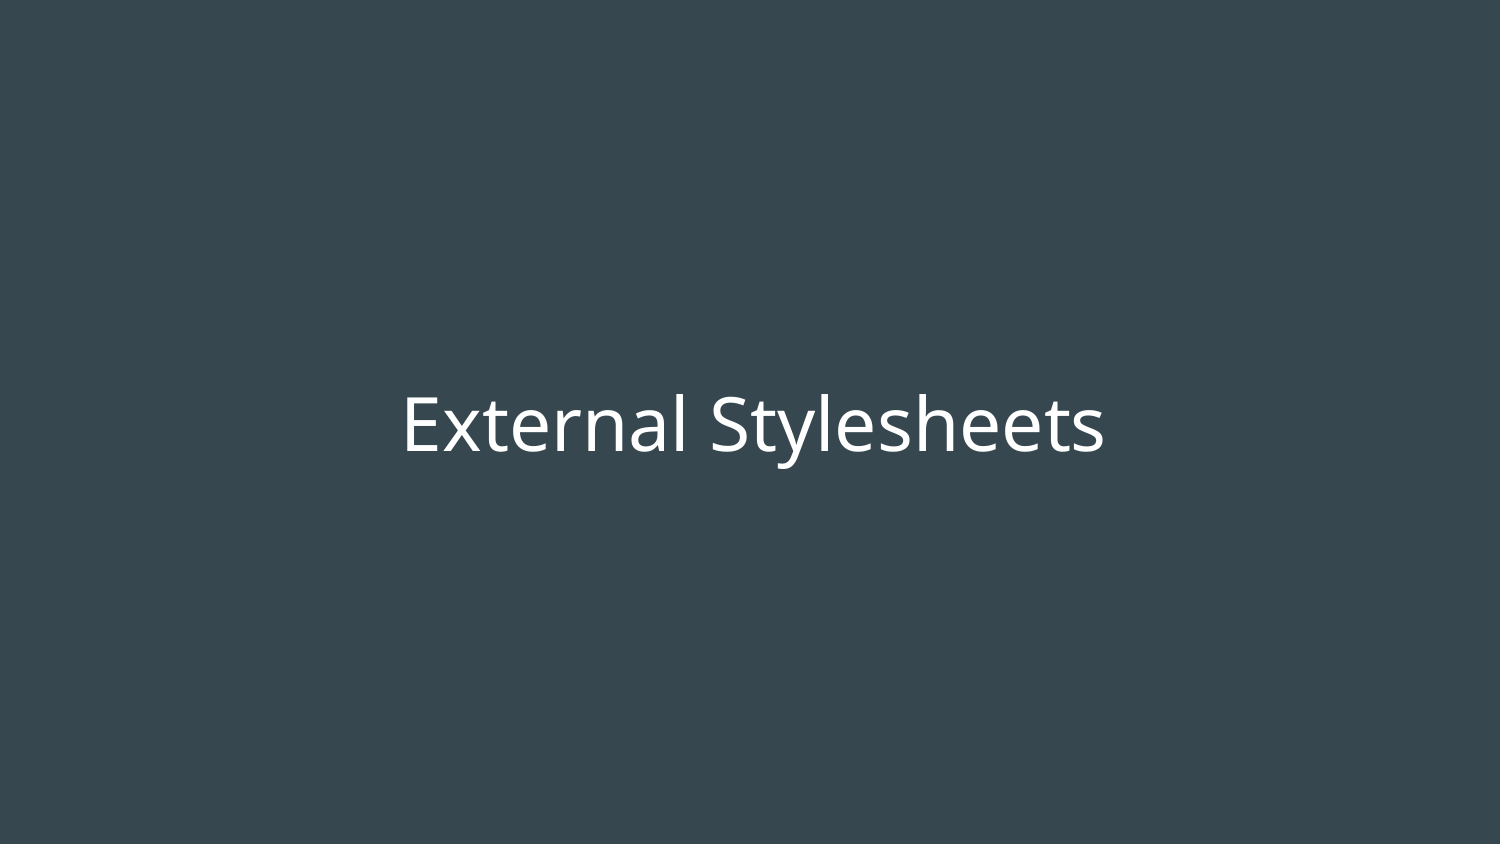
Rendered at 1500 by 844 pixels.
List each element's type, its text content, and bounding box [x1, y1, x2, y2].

title External Stylesheets [110, 351, 1399, 493]
